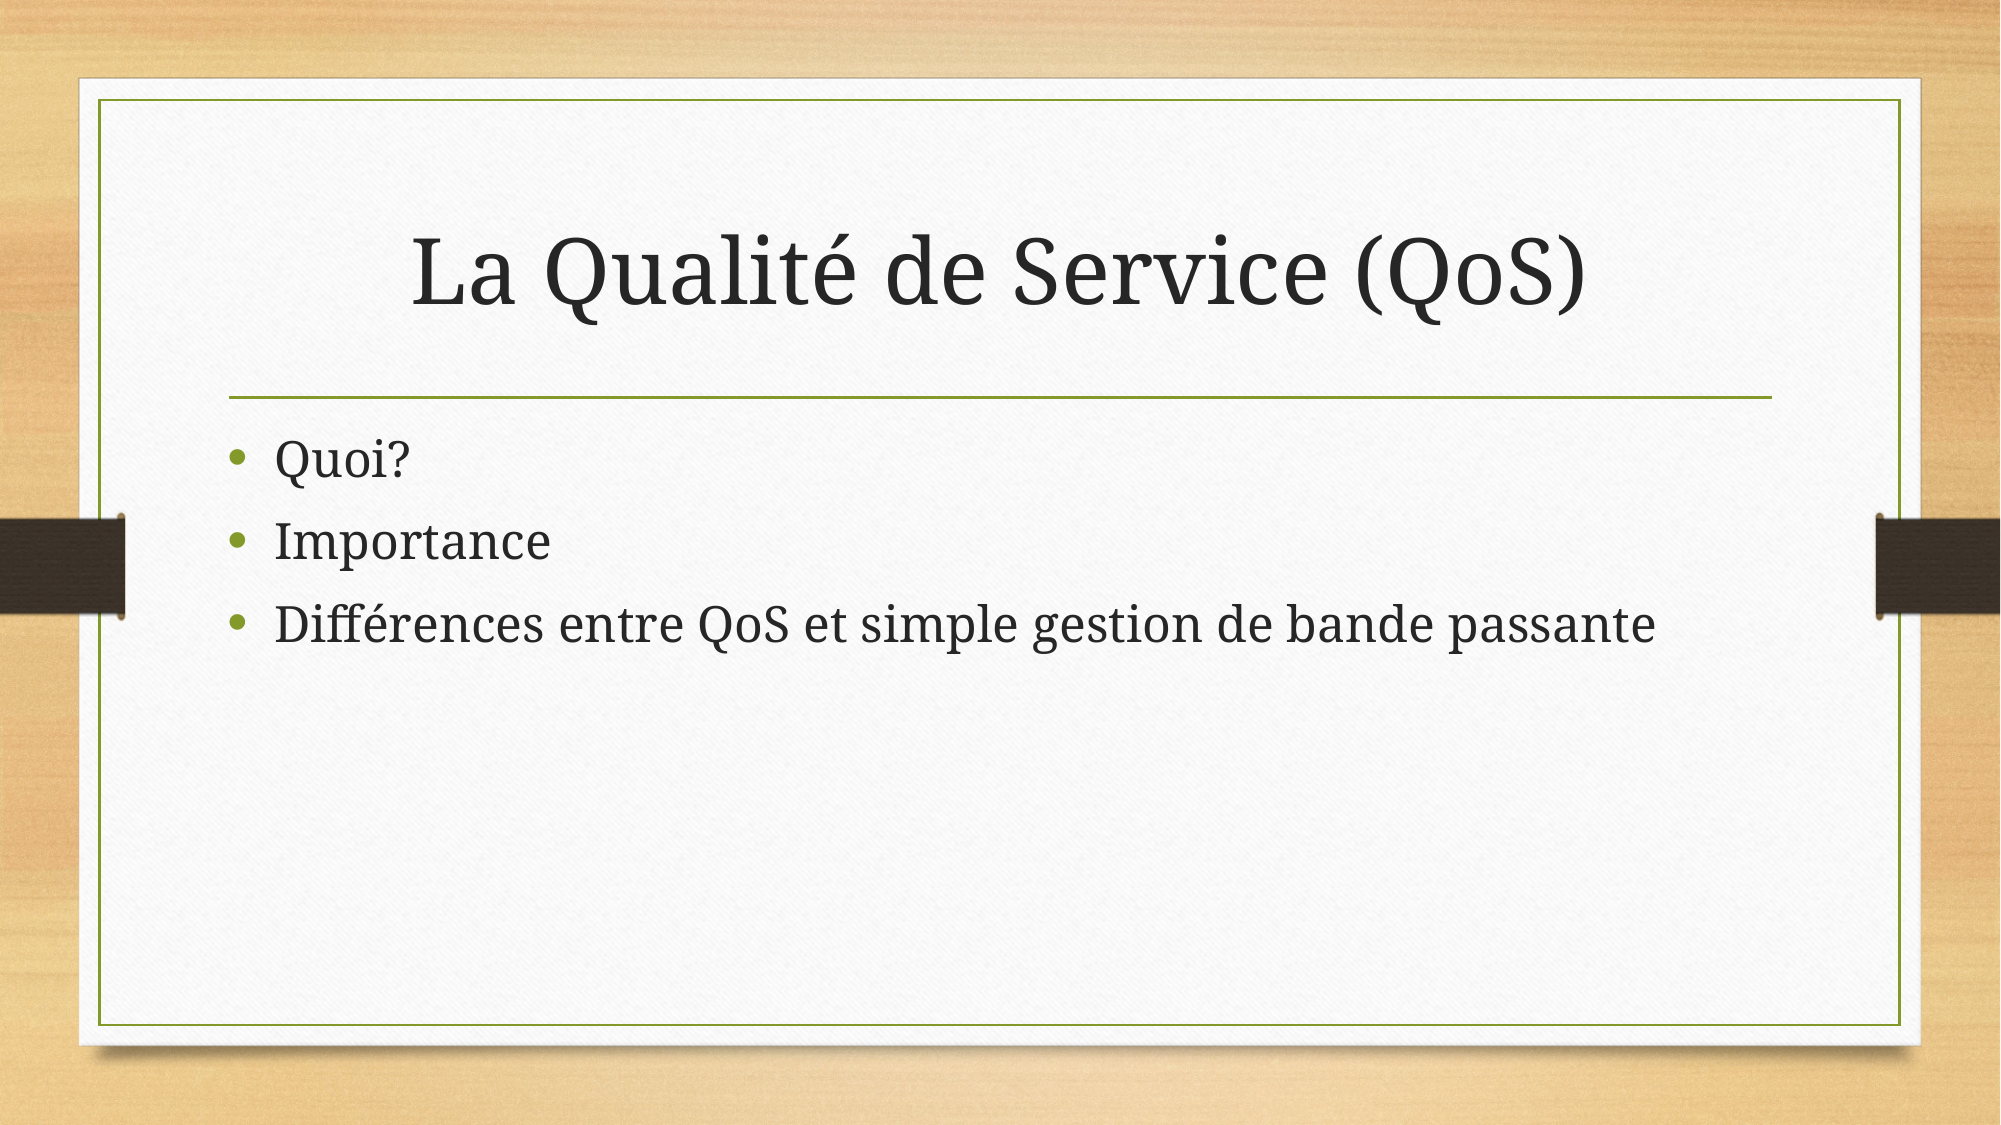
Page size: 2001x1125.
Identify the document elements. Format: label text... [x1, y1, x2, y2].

title La Qualité de Service (QoS) [212, 161, 1788, 375]
list Quoi? Importance Différences entre QoS et simple gestion de bande passante [212, 419, 1788, 964]
picture [0, 0, 2001, 1125]
